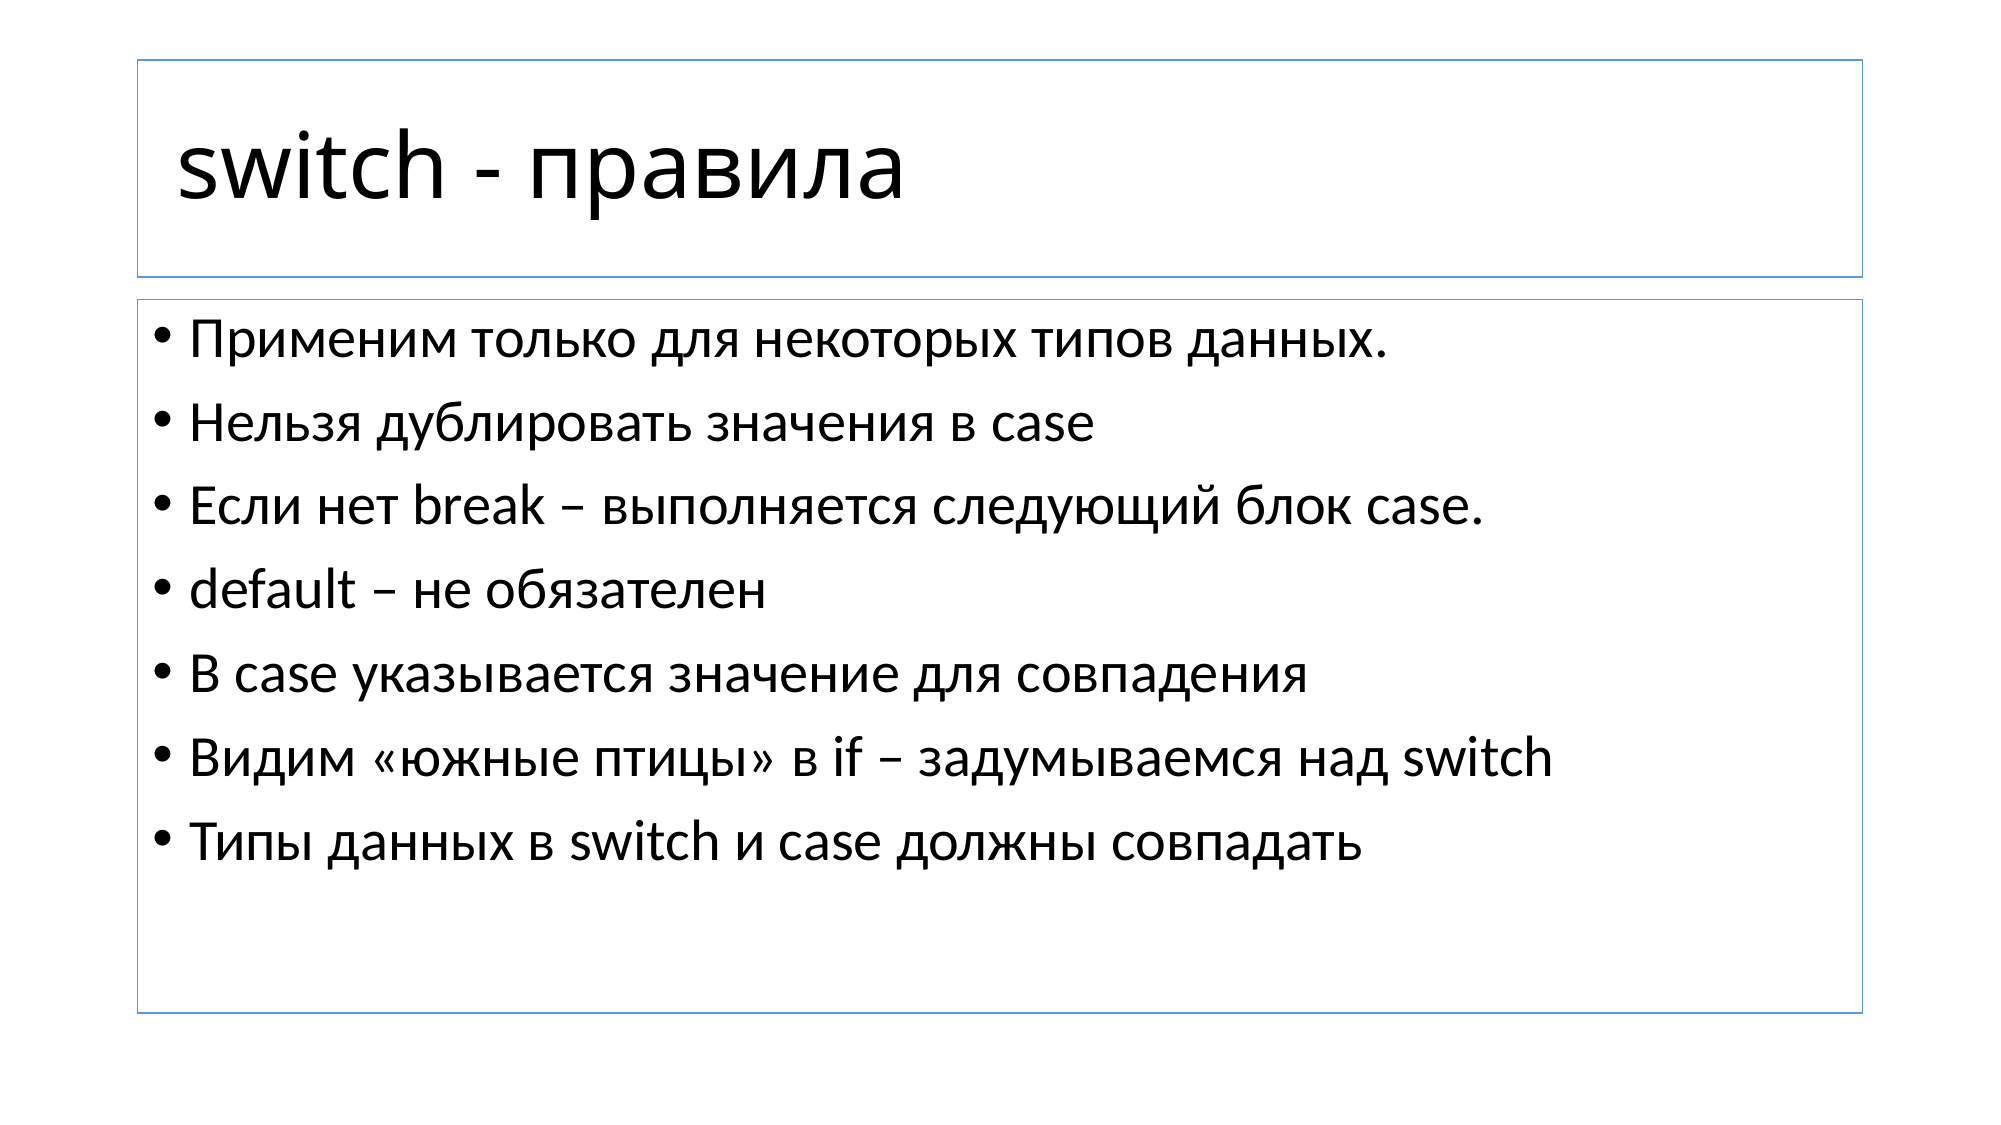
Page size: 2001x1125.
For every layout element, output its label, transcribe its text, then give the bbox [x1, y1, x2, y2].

list Применим только для некоторых типов данных. Нельзя дублировать значения в case Если нет break – выполняется следующий блок case. default – не обязателен В case указывается значение для совпадения Видим «южные птицы» в if – задумываемся над switch Типы данных в switch и case должны совпадать [137, 299, 1863, 1014]
title switch - правила [137, 59, 1863, 278]
